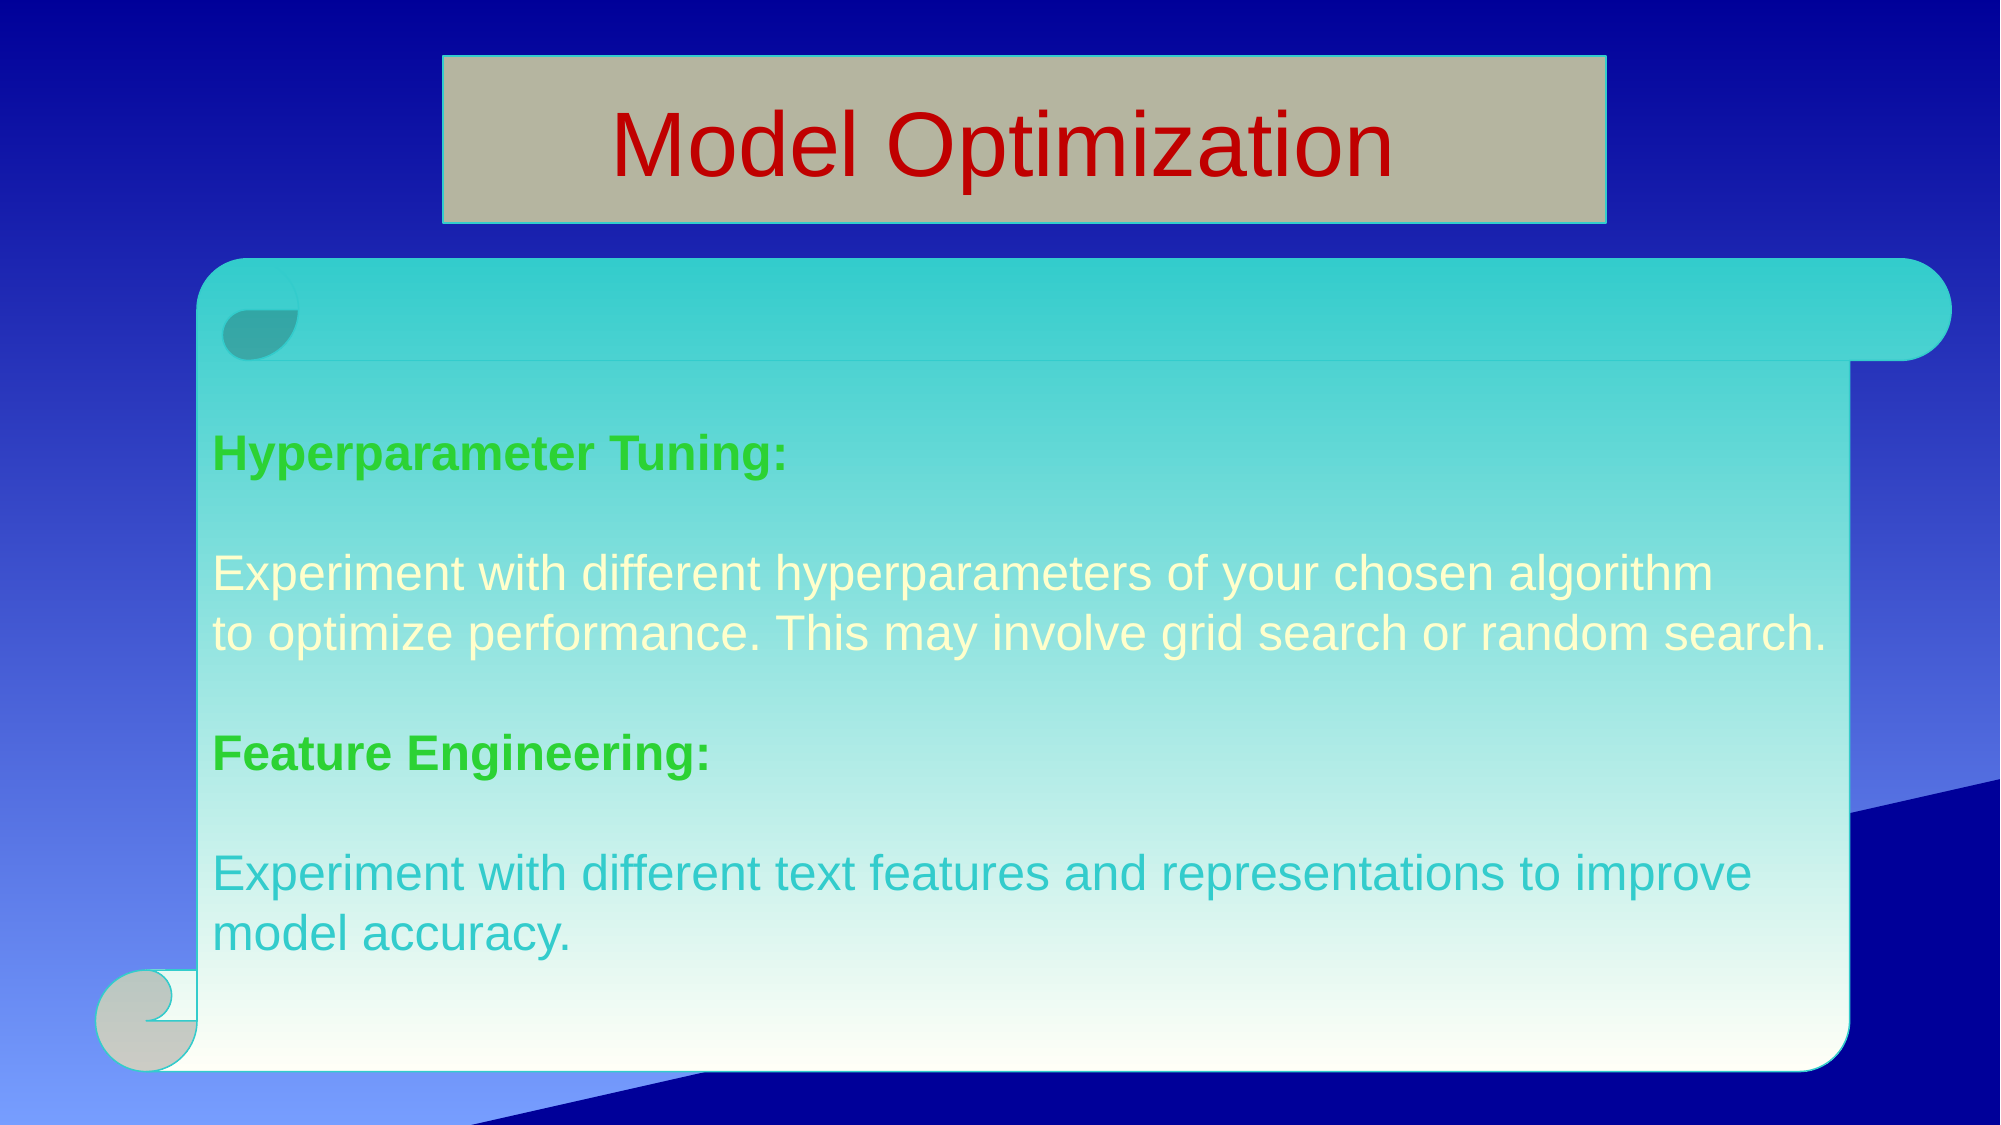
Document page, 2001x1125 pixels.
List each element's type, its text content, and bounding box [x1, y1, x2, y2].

text_box Model Optimization [442, 55, 1607, 223]
text_box Hyperparameter Tuning: Experiment with different hyperparameters of your chosen algorithm to optimize performance. This may involve grid search or random search. Feature Engineering: Experiment with different text features and representations to improve model accuracy. [95, 258, 1952, 1072]
